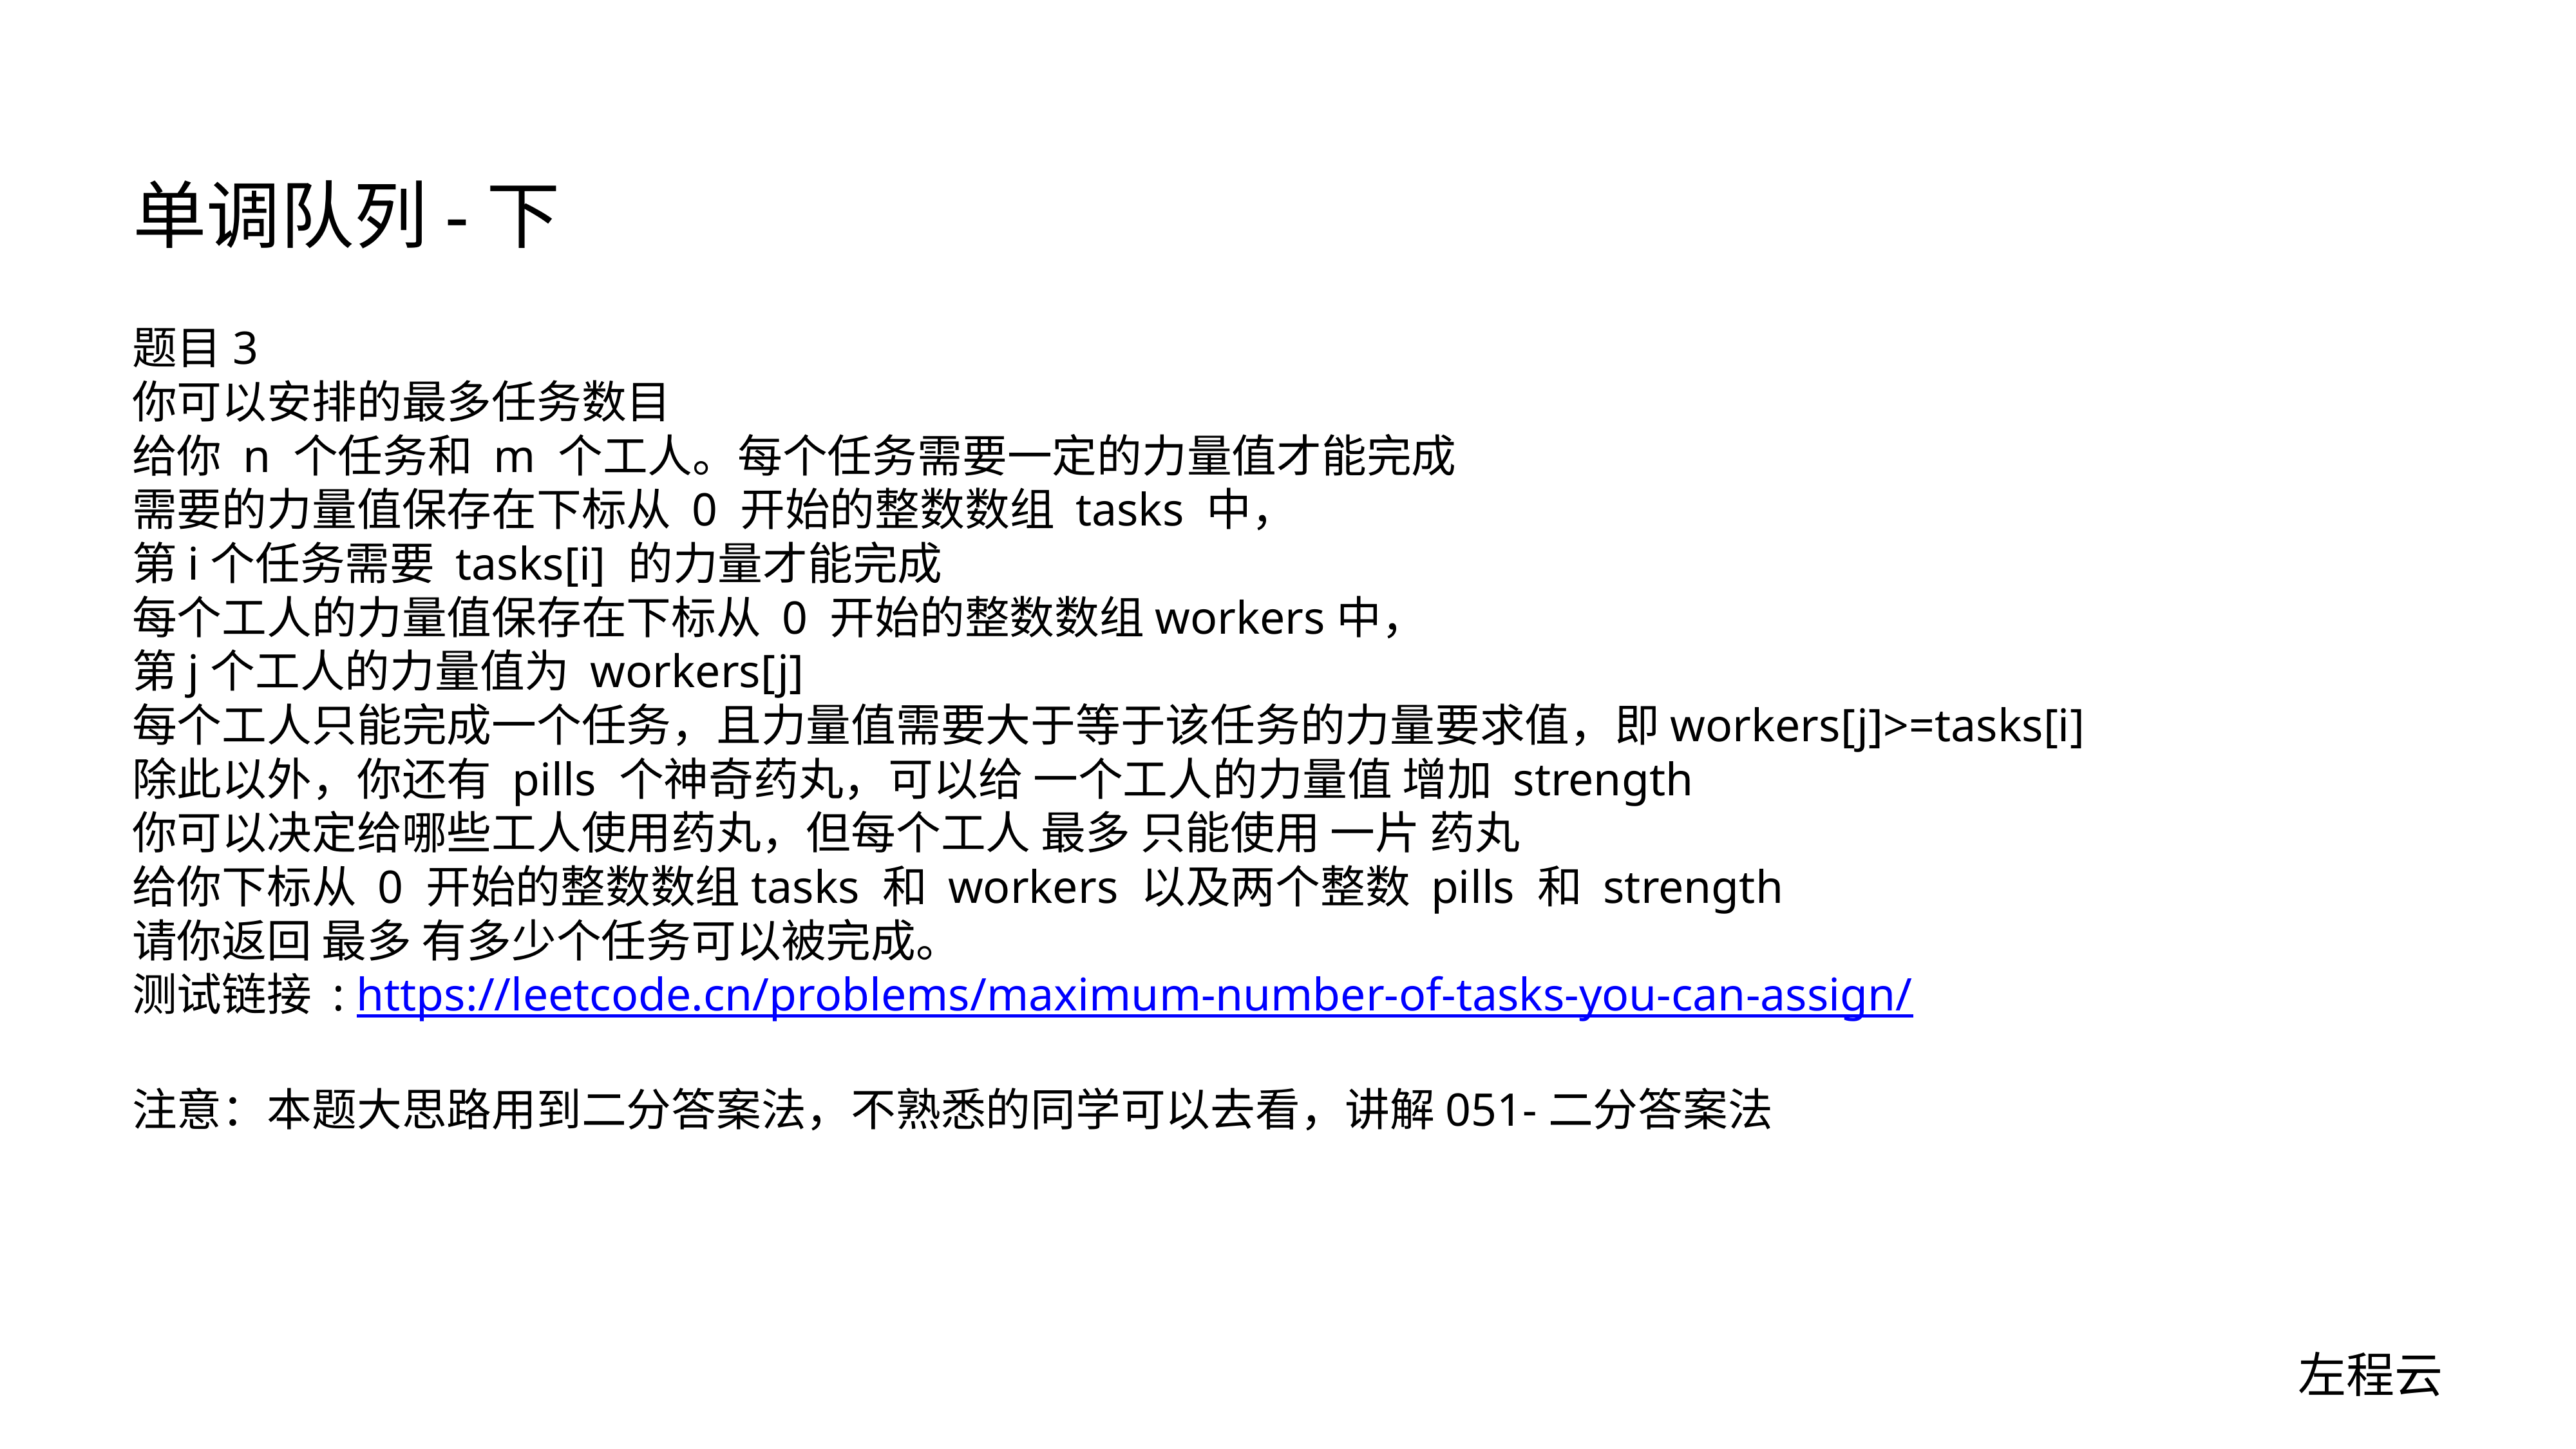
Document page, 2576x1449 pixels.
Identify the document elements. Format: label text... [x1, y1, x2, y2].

text_box 题目3 你可以安排的最多任务数目 给你 n 个任务和 m 个工人。每个任务需要一定的力量值才能完成 需要的力量值保存在下标从 0 开始的整数数组 tasks 中， 第i个任务需要 tasks[i] 的力量才能完成 每个工人的力量值保存在下标从 0 开始的整数数组workers中， 第j个工人的力量值为 workers[j] 每个工人只能完成一个任务，且力量值需要大于等于该任务的力量要求值，即workers[j]>=tasks[i] 除此以外，你还有 pills 个神奇药丸，可以给 一个工人的力量值 增加 strength 你可以决定给哪些工人使用药丸，但每个工人 最多 只能使用 一片 药丸 给你下标从 0 开始的整数数组tasks 和 workers 以及两个整数 pills 和 strength 请你返回 最多 有多少个任务可以被完成。 测试链接 : https://leetcode.cn/problems/maximum-number-of-tasks-you-can-assign/ 注意：本题大思路用到二分答案法，不熟悉的同学可以去看，讲解051-二分答案法 [127, 314, 2449, 1304]
text_box 左程云 [127, 1339, 2449, 1408]
title 单调队列-下 [127, 48, 2449, 263]
